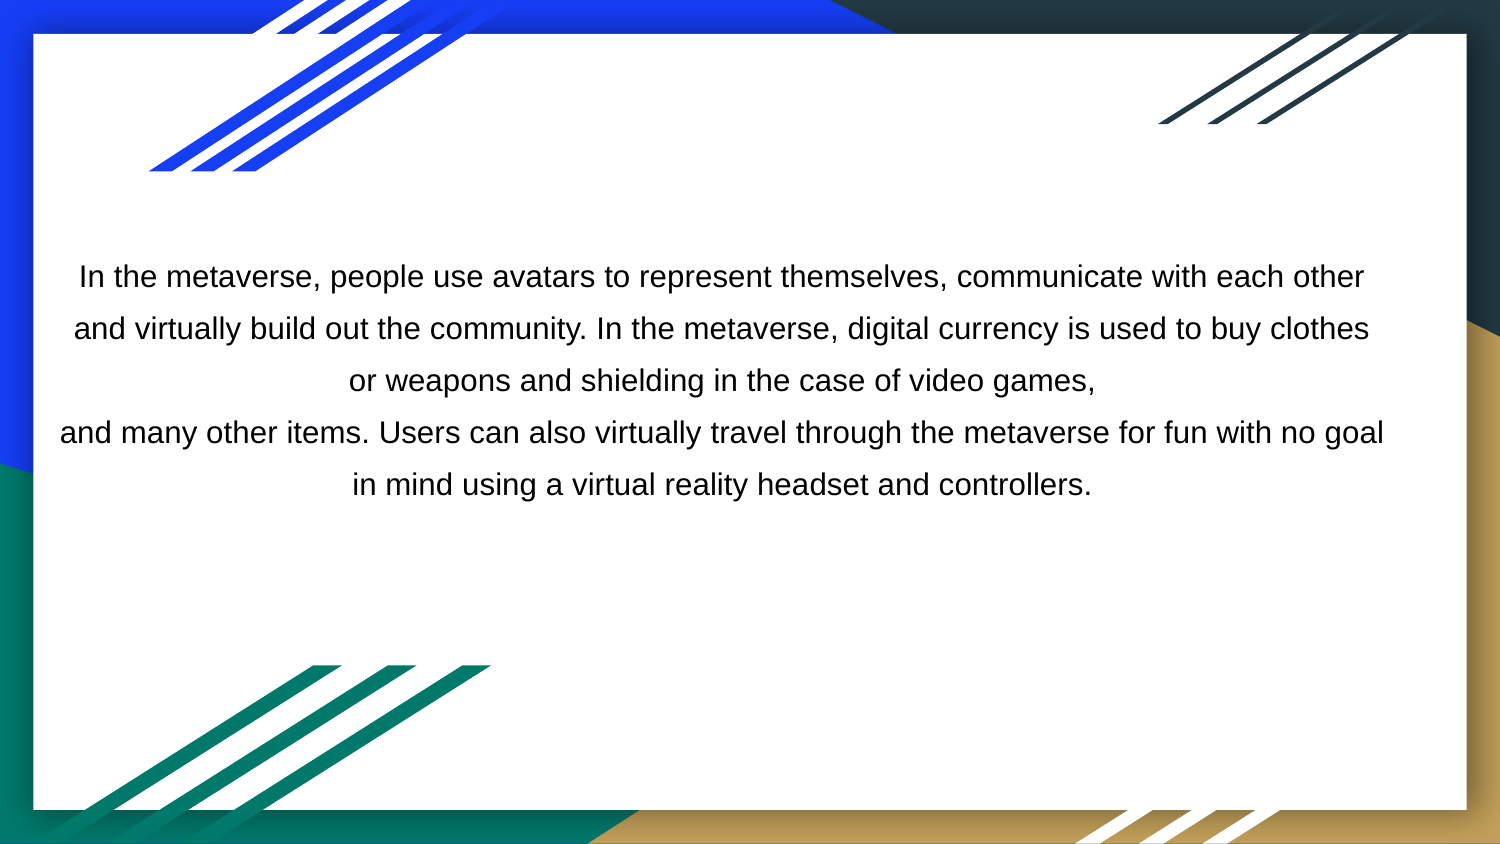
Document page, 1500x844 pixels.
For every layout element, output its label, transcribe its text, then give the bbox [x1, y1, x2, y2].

title In the metaverse, people use avatars to represent themselves, communicate with each other and virtually build out the community. In the metaverse, digital currency is used to buy clothes or weapons and shielding in the case of video games, and many other items. Users can also virtually travel through the metaverse for fun with no goal in mind using a virtual reality headset and controllers. [43, 49, 1403, 661]
